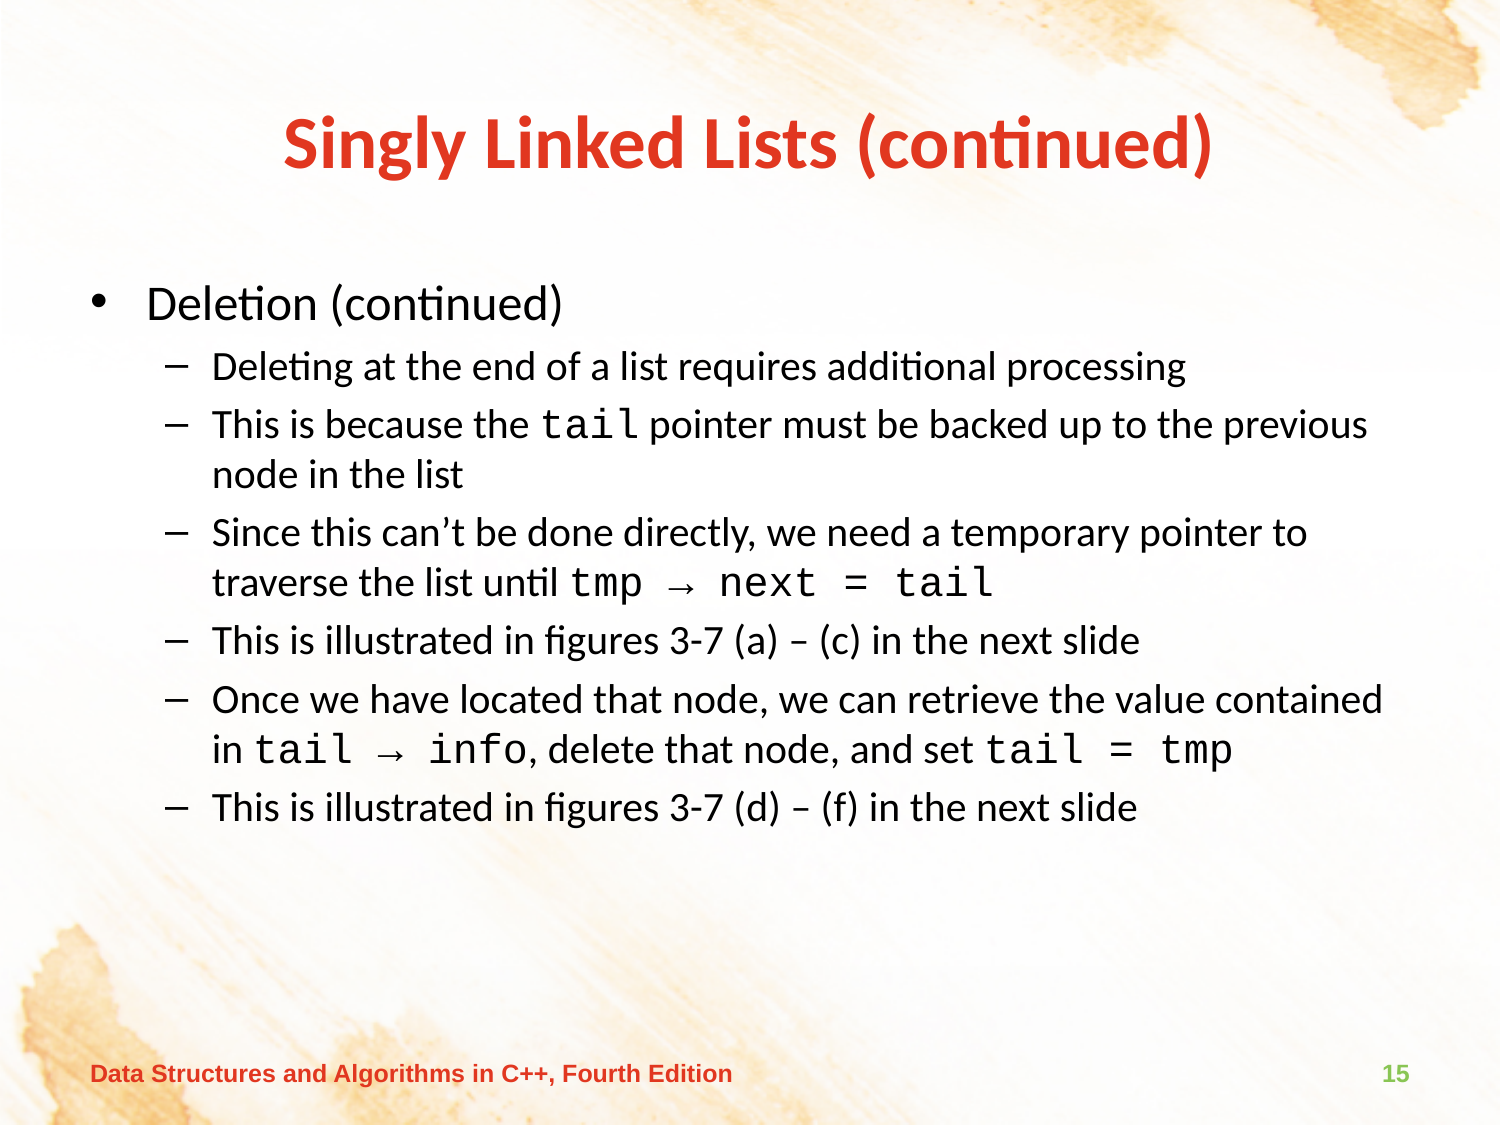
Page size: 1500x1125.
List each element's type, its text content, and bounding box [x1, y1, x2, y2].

list Deletion (continued) Deleting at the end of a list requires additional processing This is because the tail pointer must be backed up to the previous node in the list Since this can’t be done directly, we need a temporary pointer to traverse the list until tmp → next = tail This is illustrated in figures 3-7 (a) – (c) in the next slide Once we have located that node, we can retrieve the value contained in tail → info, delete that node, and set tail = tmp This is illustrated in figures 3-7 (d) – (f) in the next slide [75, 262, 1425, 1005]
slide_number 15 [1074, 1042, 1425, 1103]
picture [0, 468, 1500, 1125]
title Singly Linked Lists (continued) [75, 45, 1425, 233]
footer Data Structures and Algorithms in C++, Fourth Edition [75, 1042, 988, 1103]
picture [2, 0, 1500, 425]
